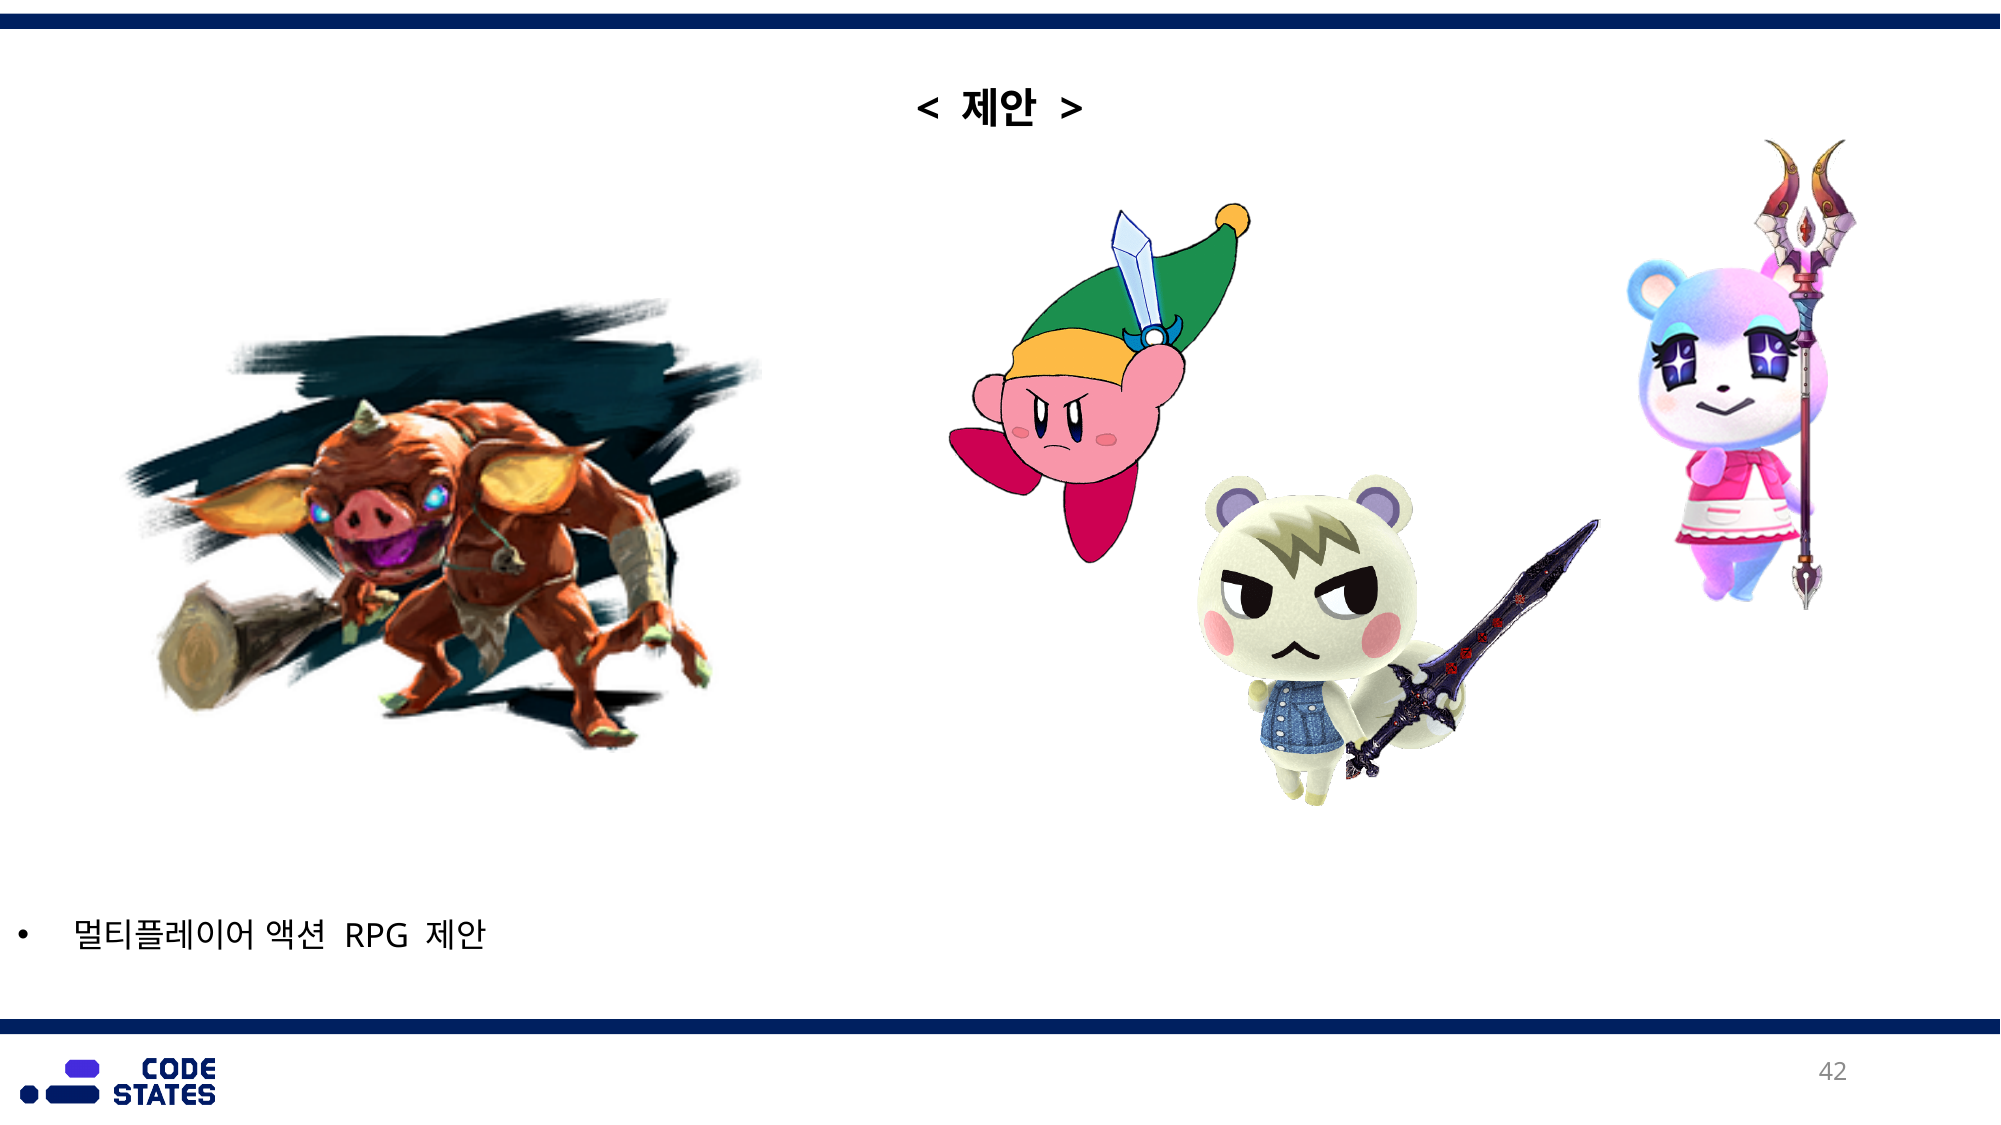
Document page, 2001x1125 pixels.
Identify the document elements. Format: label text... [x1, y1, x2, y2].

picture [1626, 128, 1989, 645]
picture [119, 298, 762, 753]
text_box 멀티플레이어 액션 RPG 제안 [2, 817, 2000, 962]
picture [943, 198, 1601, 807]
text_box [0, 1018, 2000, 1035]
text_box < 제안 > [0, 49, 2000, 140]
picture [20, 1058, 215, 1105]
text_box [0, 13, 2000, 30]
slide_number 42 [1412, 1042, 1863, 1103]
